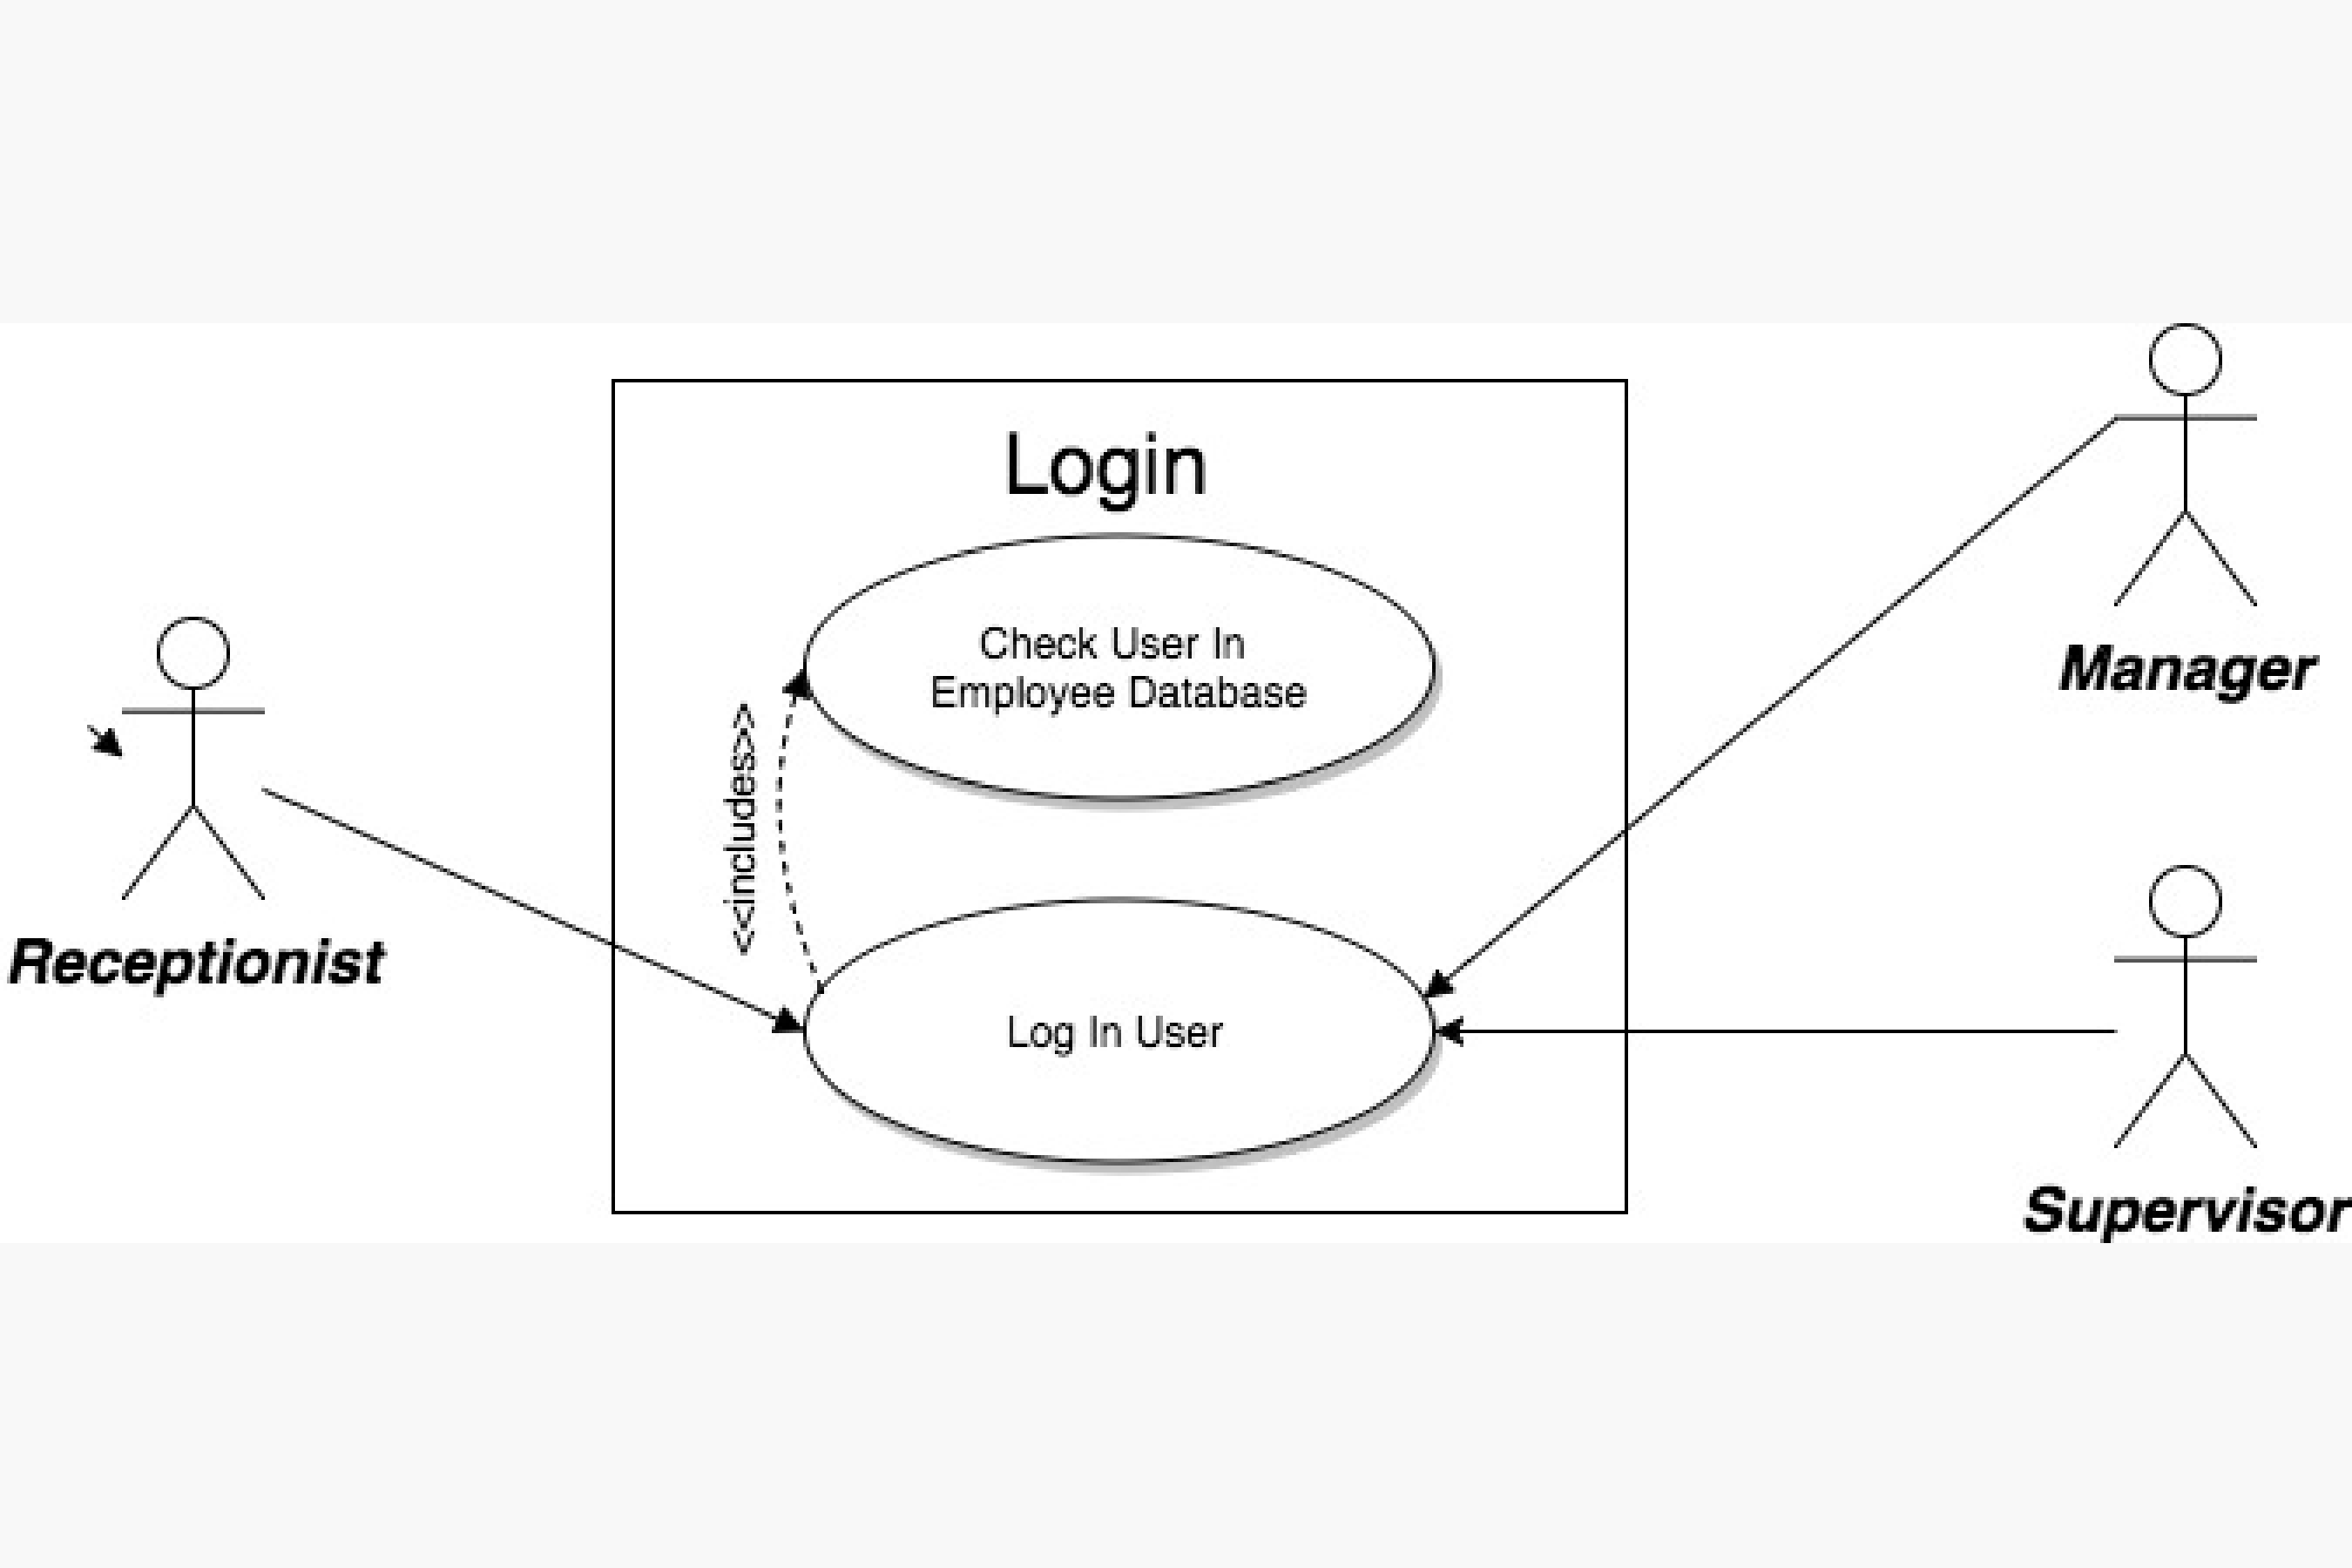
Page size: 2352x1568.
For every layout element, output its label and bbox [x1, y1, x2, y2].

picture [0, 323, 2352, 1243]
